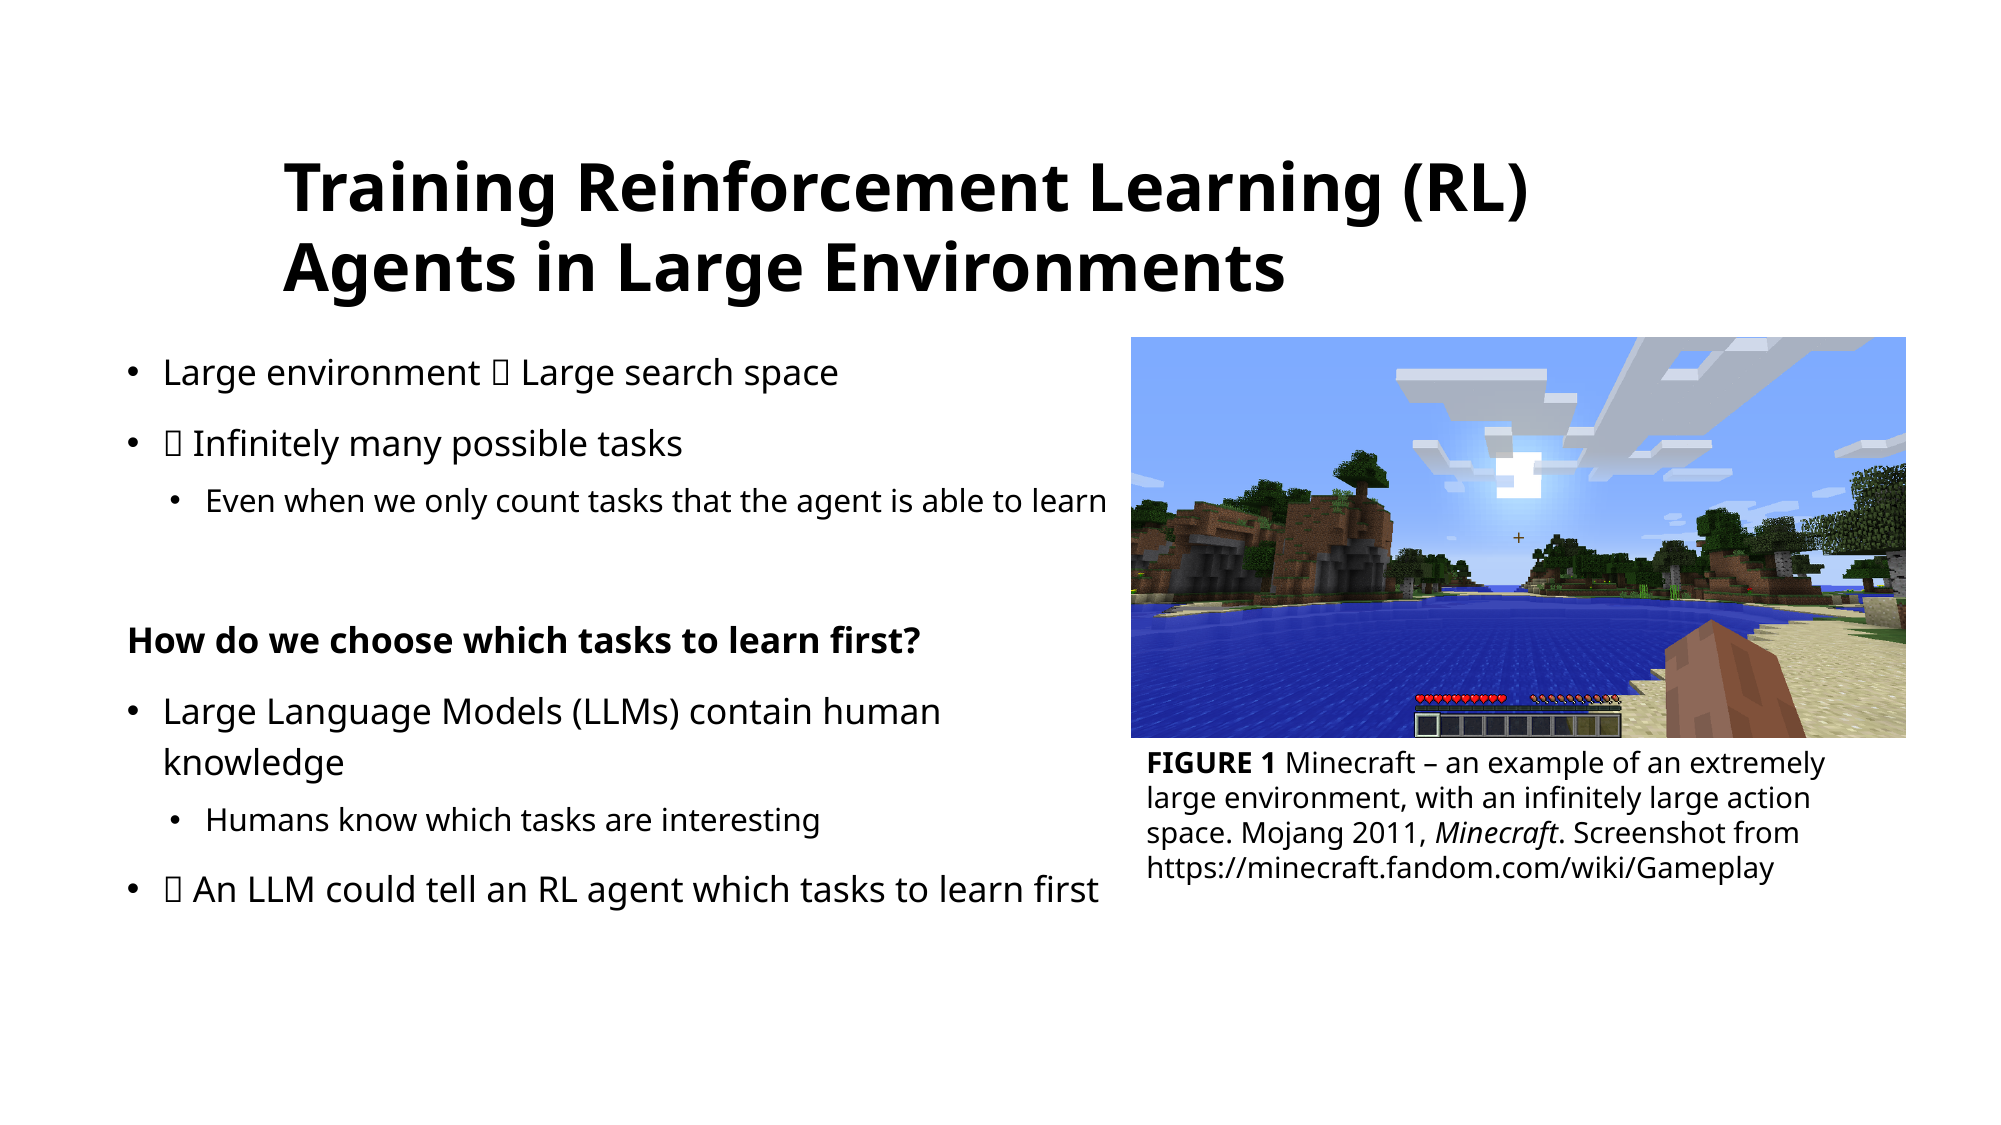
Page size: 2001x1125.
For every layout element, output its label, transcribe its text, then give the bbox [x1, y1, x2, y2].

picture [1131, 337, 1906, 738]
list Large environment  Large search space  Infinitely many possible tasks Even when we only count tasks that the agent is able to learn How do we choose which tasks to learn first? Large Language Models (LLMs) contain human knowledge Humans know which tasks are interesting  An LLM could tell an RL agent which tasks to learn first [111, 333, 1132, 1013]
text_box FIGURE 1 Minecraft – an example of an extremely large environment, with an infinitely large action space. Mojang 2011, Minecraft. Screenshot from https://minecraft.fandom.com/wiki/Gameplay [1131, 738, 1906, 892]
title Training Reinforcement Learning (RL) Agents in Large Environments [268, 112, 1732, 337]
